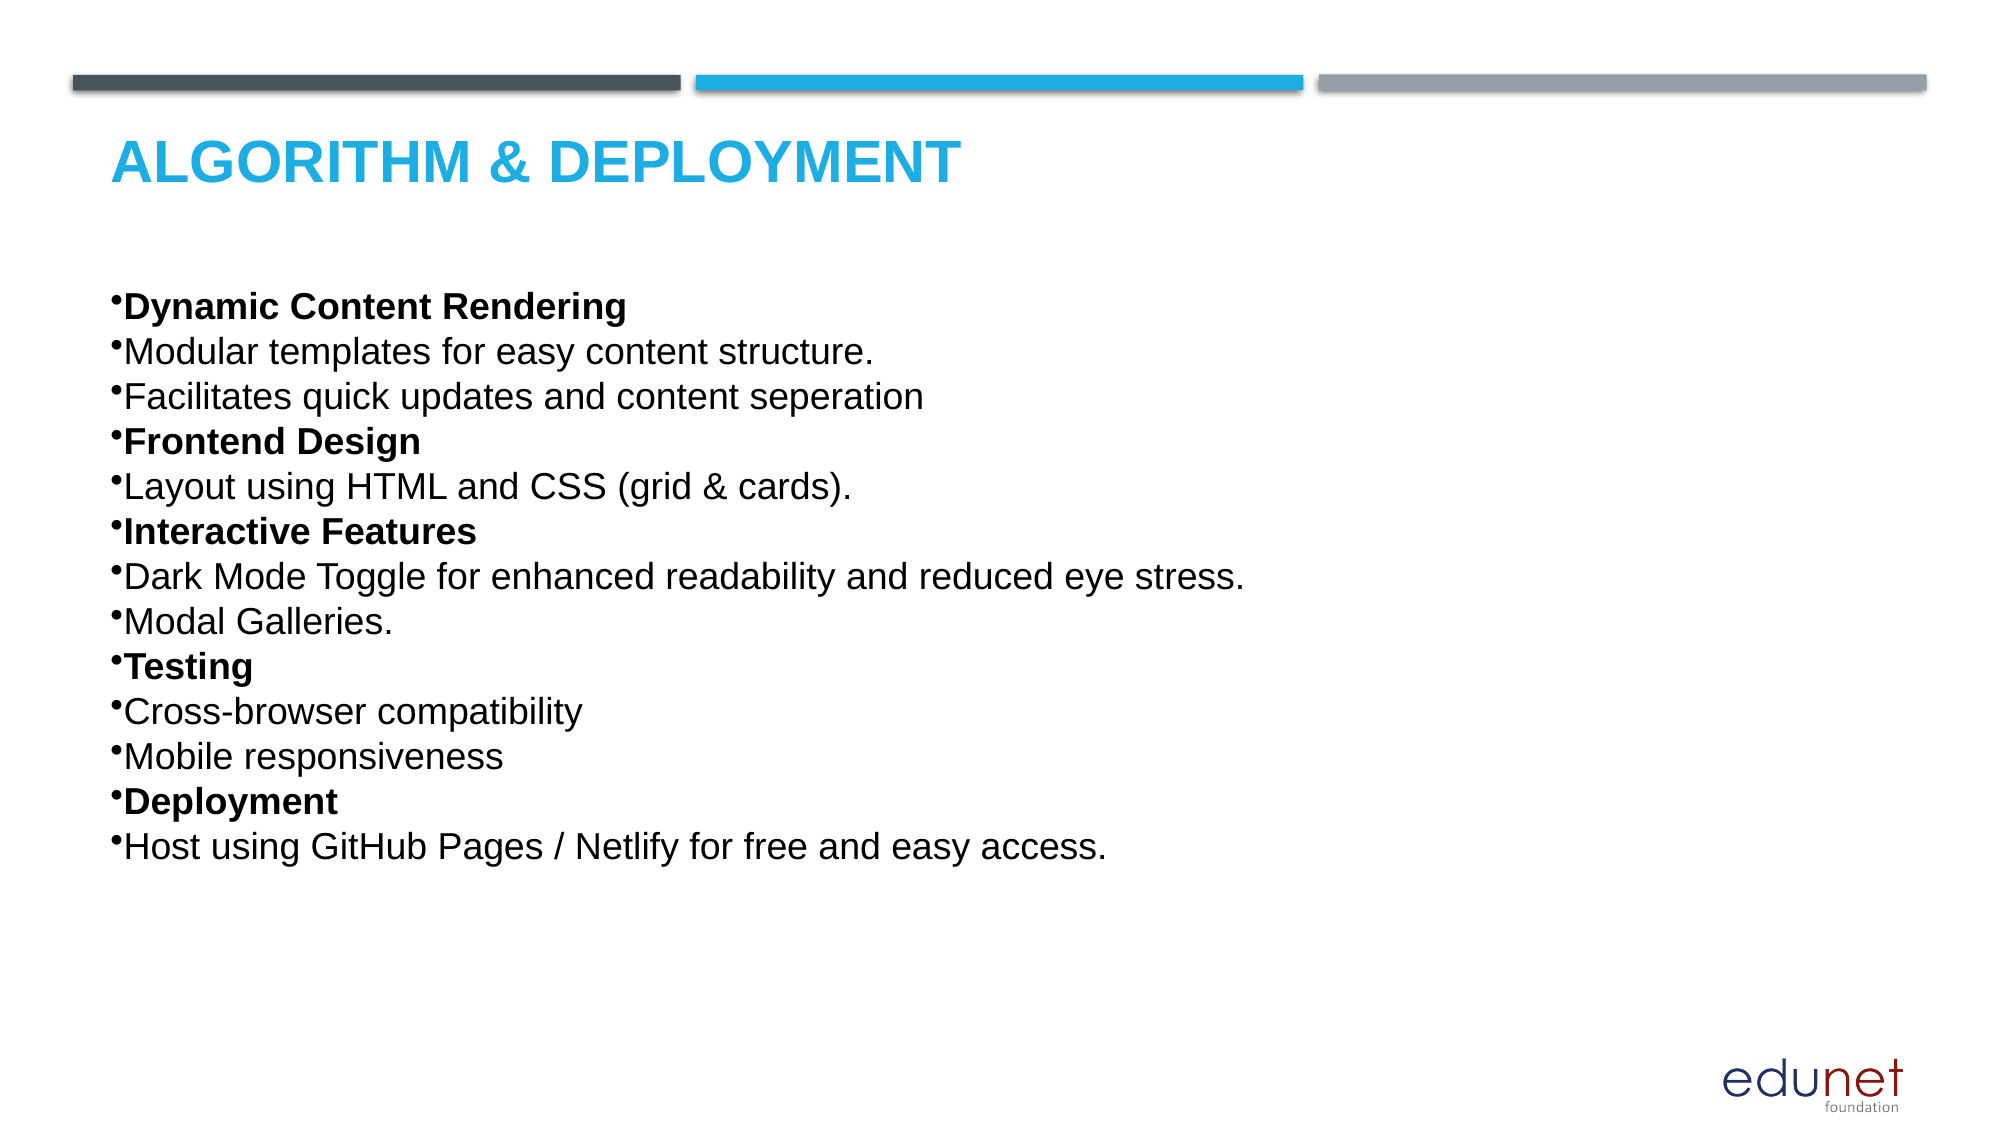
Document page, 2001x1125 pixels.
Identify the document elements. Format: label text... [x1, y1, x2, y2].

title Algorithm & Deployment [95, 115, 1905, 203]
list Dynamic Content Rendering Modular templates for easy content structure. Facilitates quick updates and content seperation Frontend Design Layout using HTML and CSS (grid & cards). Interactive Features Dark Mode Toggle for enhanced readability and reduced eye stress. Modal Galleries. Testing Cross-browser compatibility Mobile responsiveness Deployment Host using GitHub Pages / Netlify for free and easy access. [95, 270, 1274, 924]
picture [1719, 1056, 1905, 1116]
